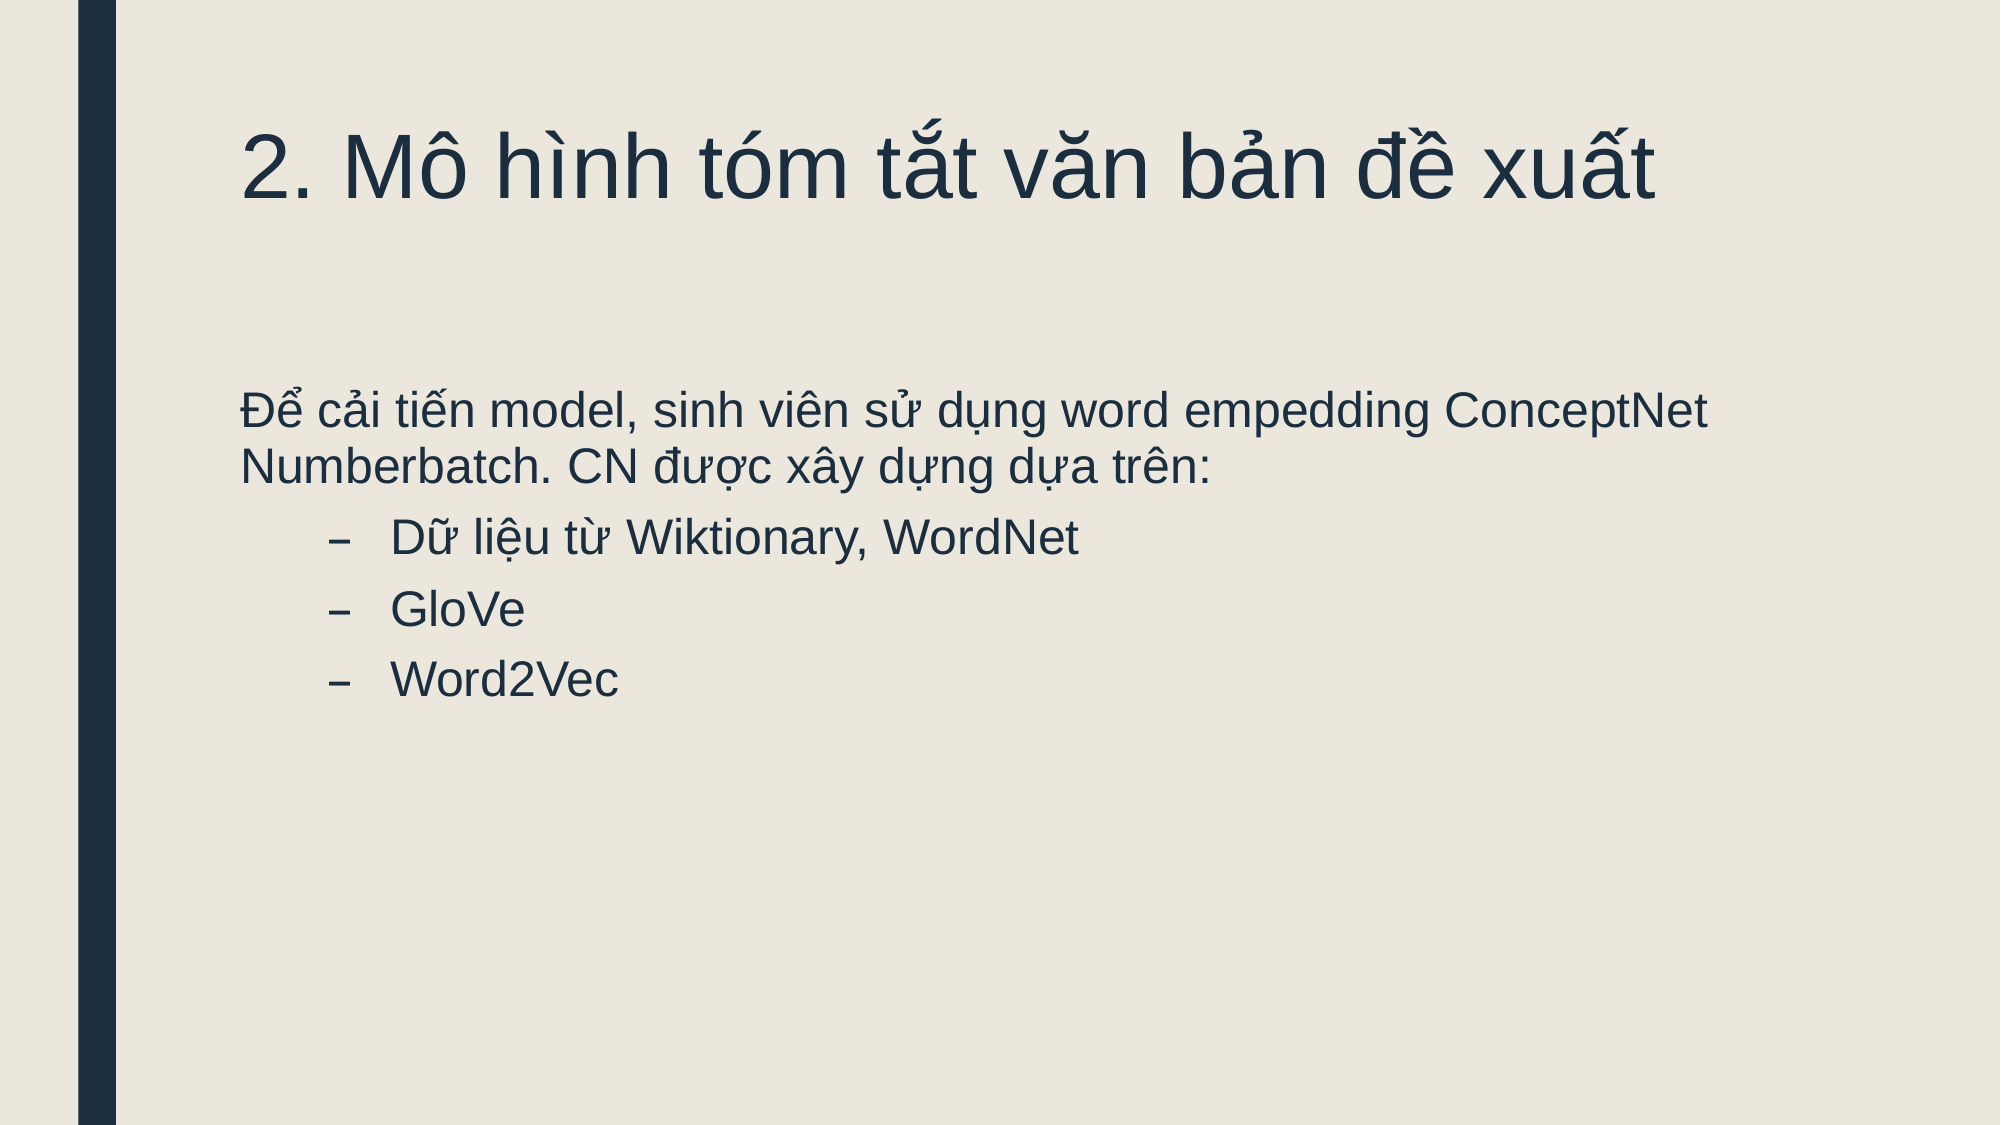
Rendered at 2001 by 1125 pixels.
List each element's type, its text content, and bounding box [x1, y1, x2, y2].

title 2. Mô hình tóm tắt văn bản đề xuất [225, 112, 1800, 357]
list Để cải tiến model, sinh viên sử dụng word empedding ConceptNet Numberbatch. CN được xây dựng dựa trên: Dữ liệu từ Wiktionary, WordNet GloVe Word2Vec [225, 375, 1800, 1125]
